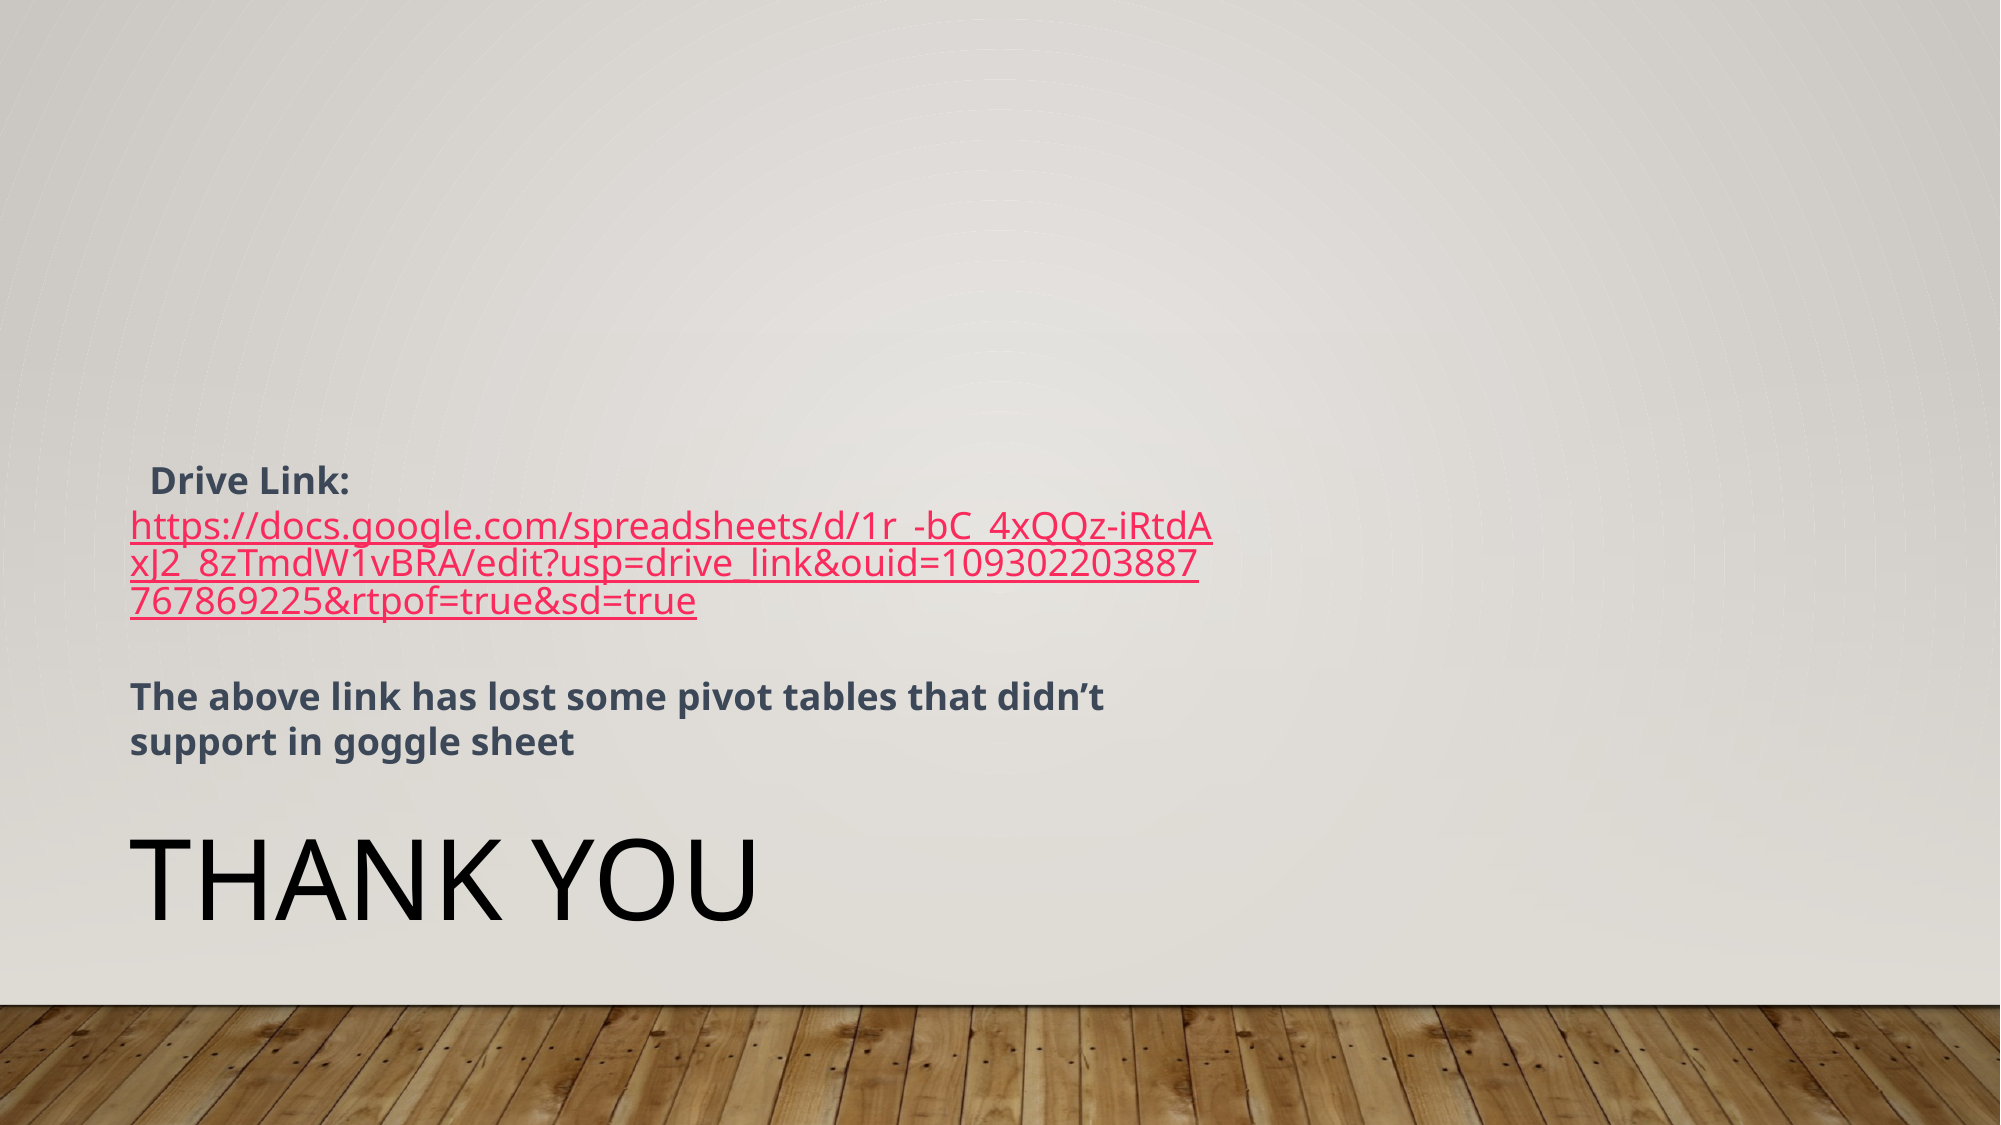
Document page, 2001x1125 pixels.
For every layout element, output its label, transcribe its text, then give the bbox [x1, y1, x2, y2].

picture [0, 1005, 2000, 1125]
text_box Drive Link: https://docs.google.com/spreadsheets/d/1r_-bC_4xQQz-iRtdAxJ2_8zTmdW1vBRA/edit?usp=drive_link&ouid=109302203887767869225&rtpof=true&sd=true The above link has lost some pivot tables that didn’t support in goggle sheet THANK YOU [115, 449, 1233, 876]
